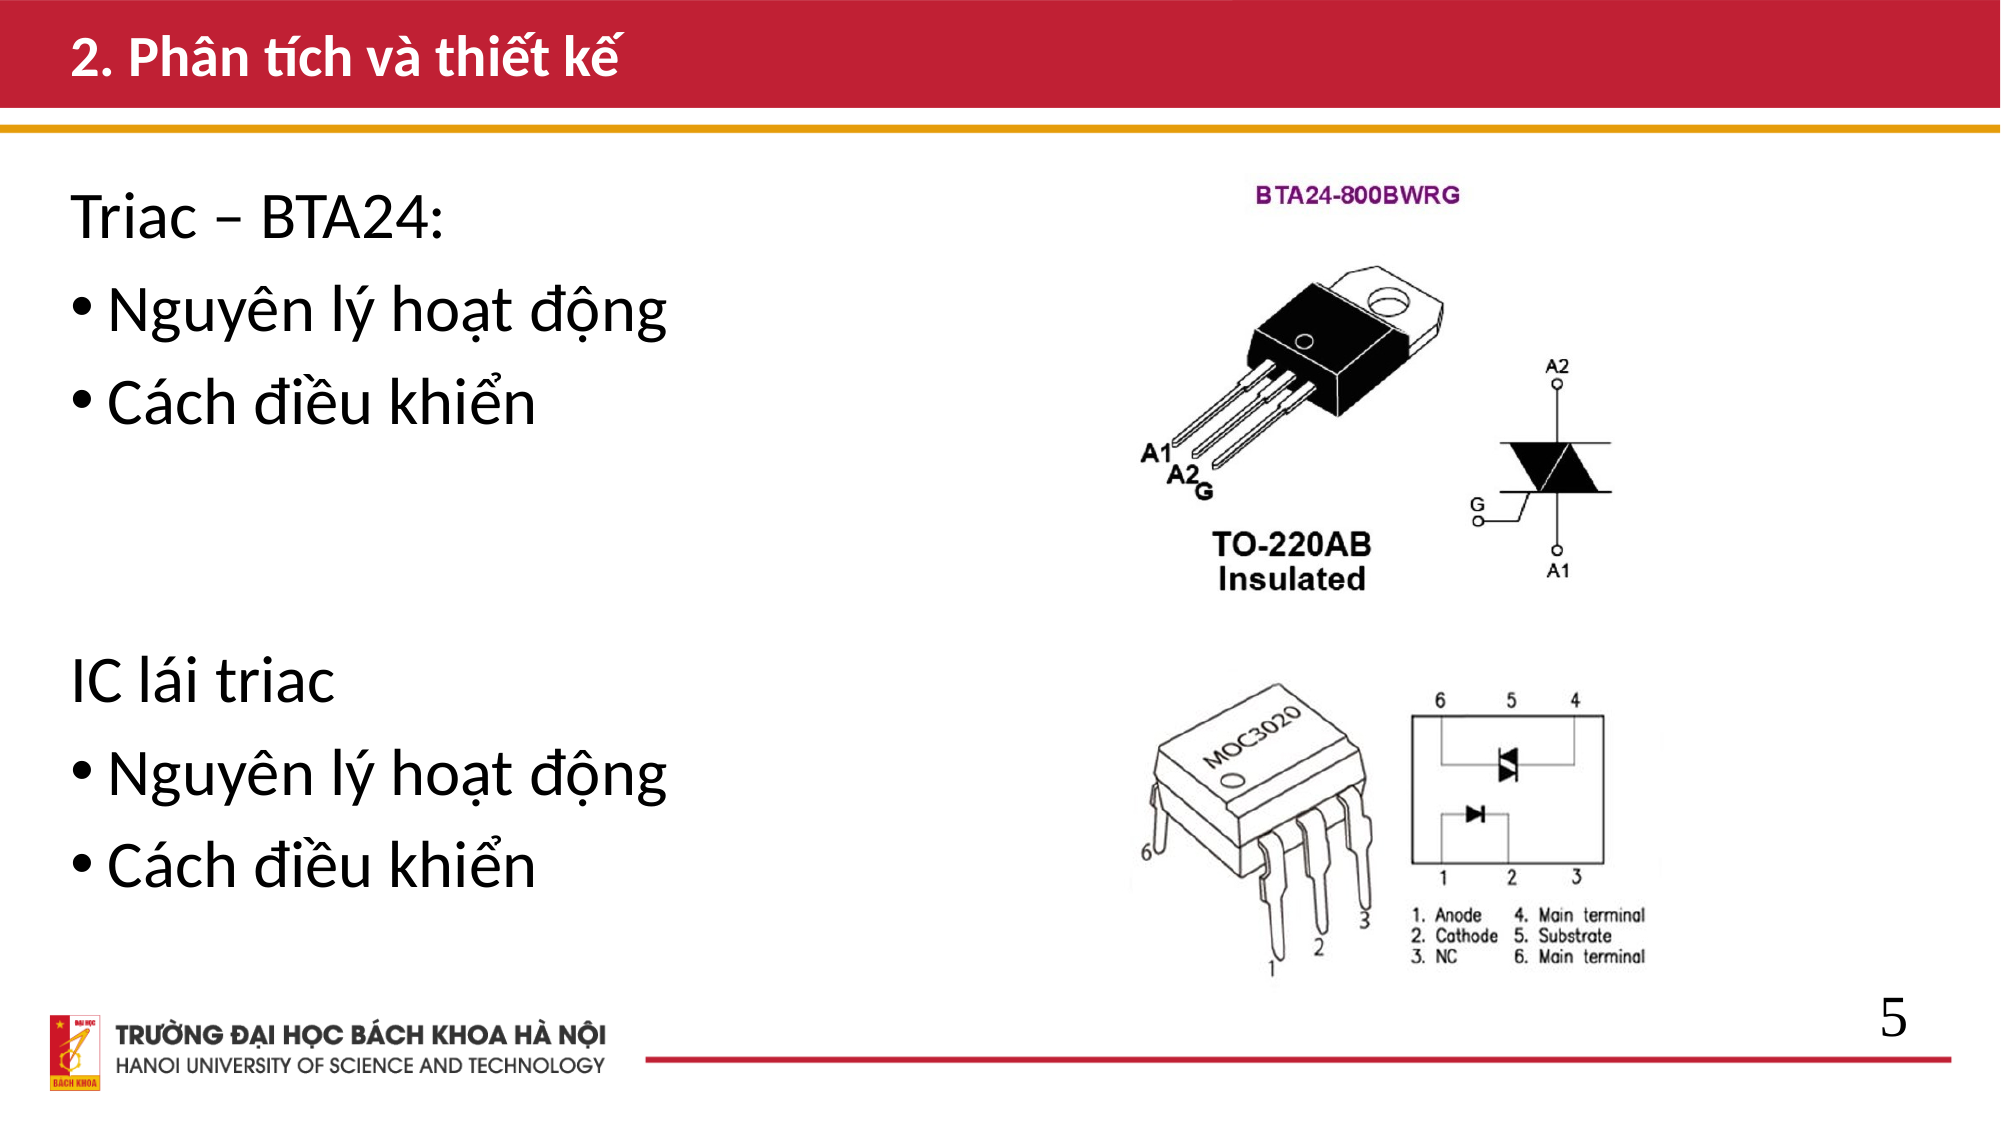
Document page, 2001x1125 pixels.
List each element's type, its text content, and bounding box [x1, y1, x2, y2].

text_box 5 [1843, 979, 1945, 1051]
list Triac – BTA24: Nguyên lý hoạt động Cách điều khiển IC lái triac Nguyên lý hoạt động Cách điều khiển [55, 173, 1071, 979]
picture [0, 0, 2001, 1125]
title 2. Phân tích và thiết kế [55, 18, 1945, 90]
